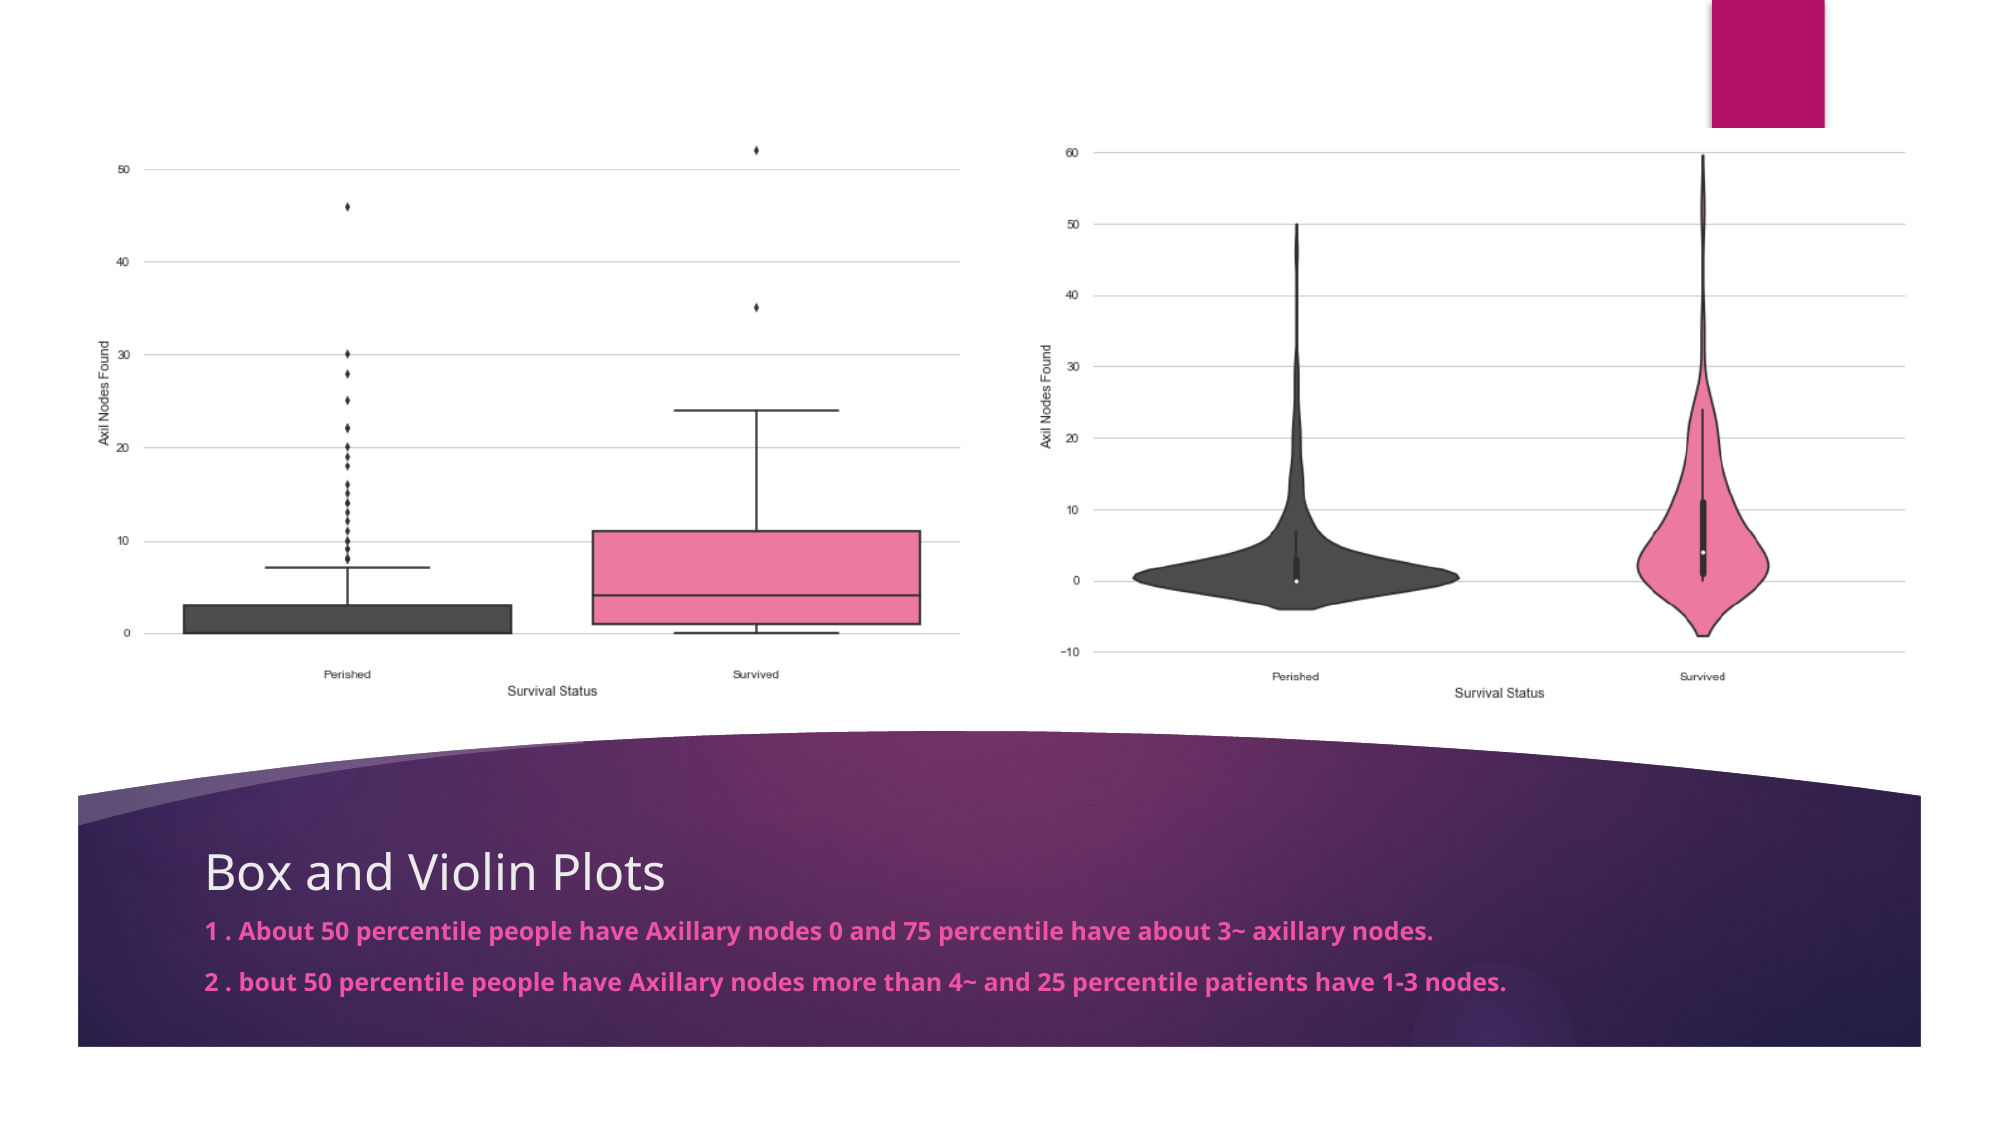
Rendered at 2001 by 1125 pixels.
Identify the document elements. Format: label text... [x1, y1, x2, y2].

title Box and Violin Plots [189, 815, 1638, 908]
list 1 . About 50 percentile people have Axillary nodes 0 and 75 percentile have about 3~ axillary nodes. 2 . bout 50 percentile people have Axillary nodes more than 4~ and 25 percentile patients have 1-3 nodes. [189, 908, 1638, 990]
picture [70, 129, 973, 714]
picture [1026, 128, 1930, 714]
